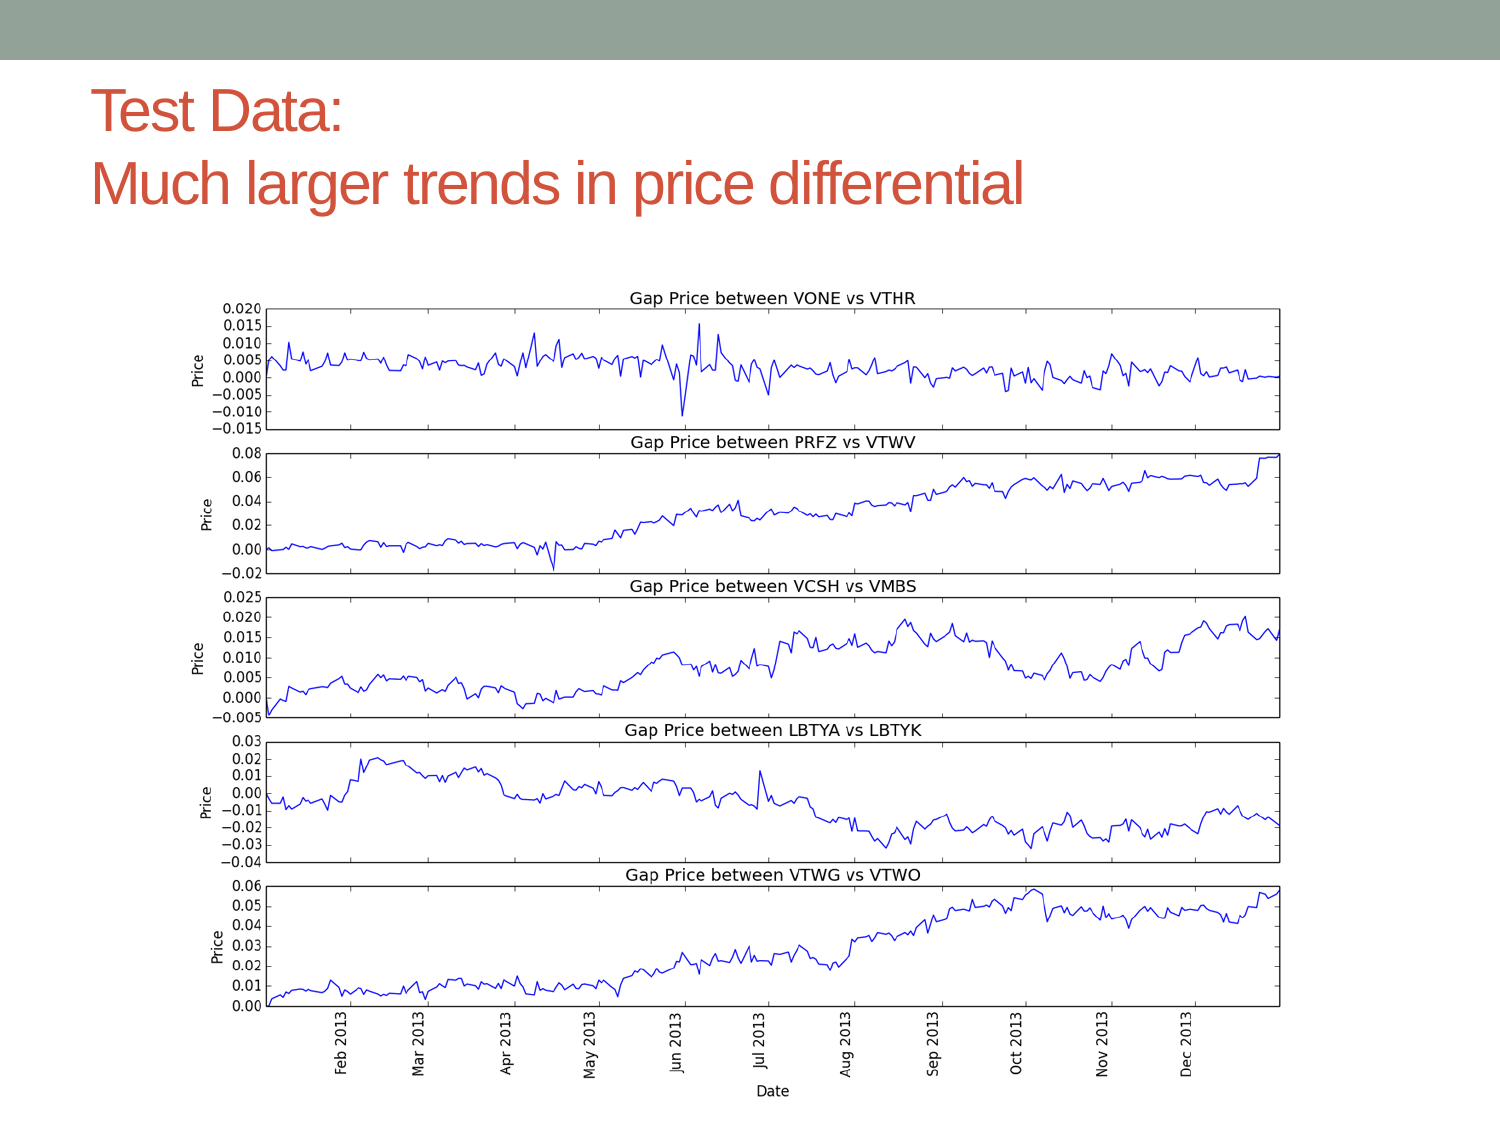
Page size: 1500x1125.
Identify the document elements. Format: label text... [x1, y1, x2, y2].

title Test Data: Much larger trends in price differential [75, 62, 1425, 225]
picture [162, 258, 1338, 1121]
